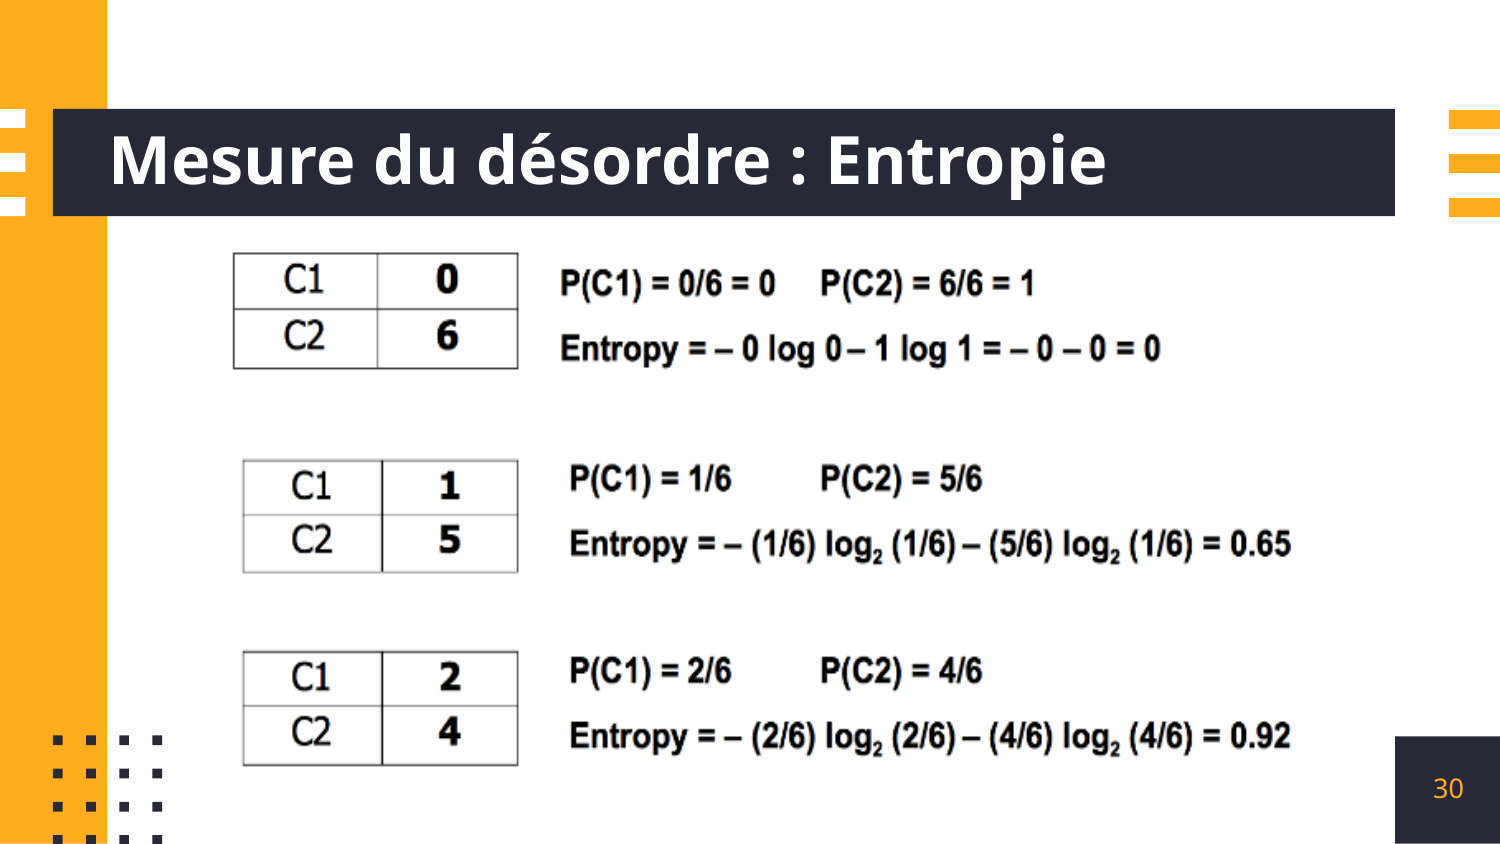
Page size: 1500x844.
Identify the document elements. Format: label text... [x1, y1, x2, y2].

picture [229, 239, 1306, 801]
title Mesure du désordre : Entropie [108, 108, 1396, 217]
slide_number 30 [1395, 736, 1500, 844]
